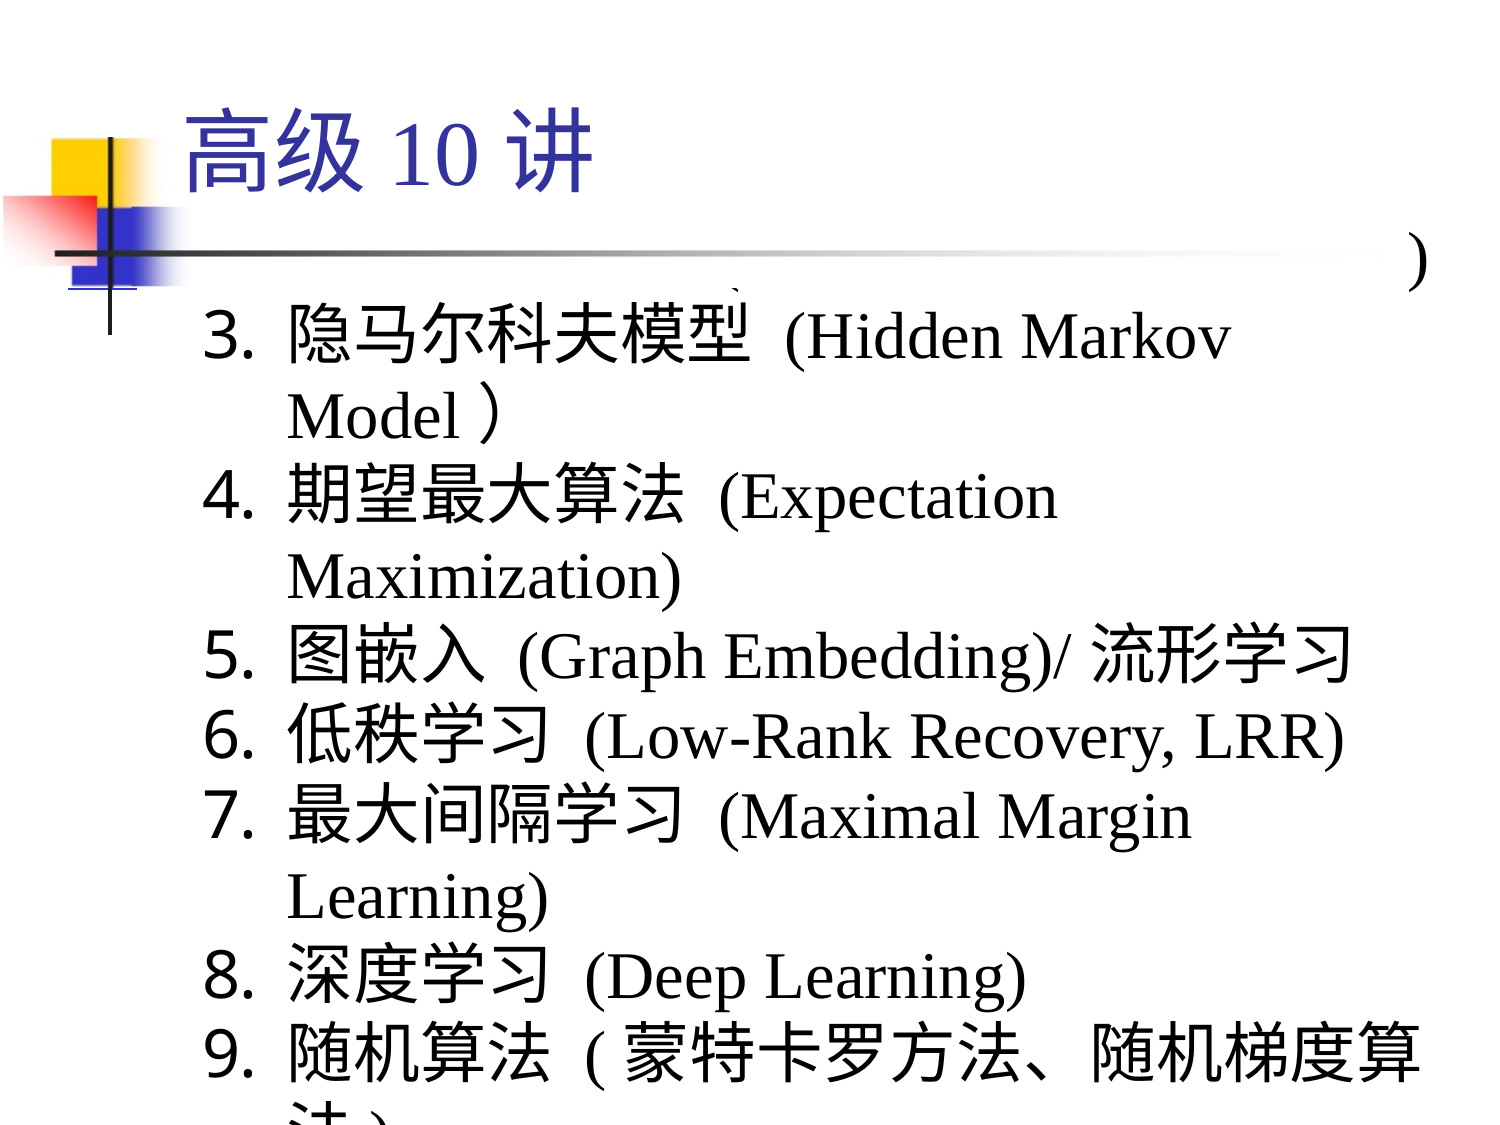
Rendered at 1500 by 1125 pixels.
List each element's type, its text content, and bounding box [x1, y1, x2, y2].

text_box 高级10讲 [181, 112, 596, 135]
picture [2, 137, 1410, 288]
text_box 机器学习导论 高斯混合模型 (Guassian Mixture Model) 隐马尔科夫模型 (Hidden Markov Model） 期望最大算法 (Expectation Maximization) 图嵌入 (Graph Embedding)/流形学习 低秩学习 (Low-Rank Recovery, LRR) 最大间隔学习 (Maximal Margin Learning) 深度学习 (Deep Learning) 随机算法 (蒙特卡罗方法、随机梯度算法) 强化学习 (Reinforcement Learning) [35, 256, 1477, 1125]
